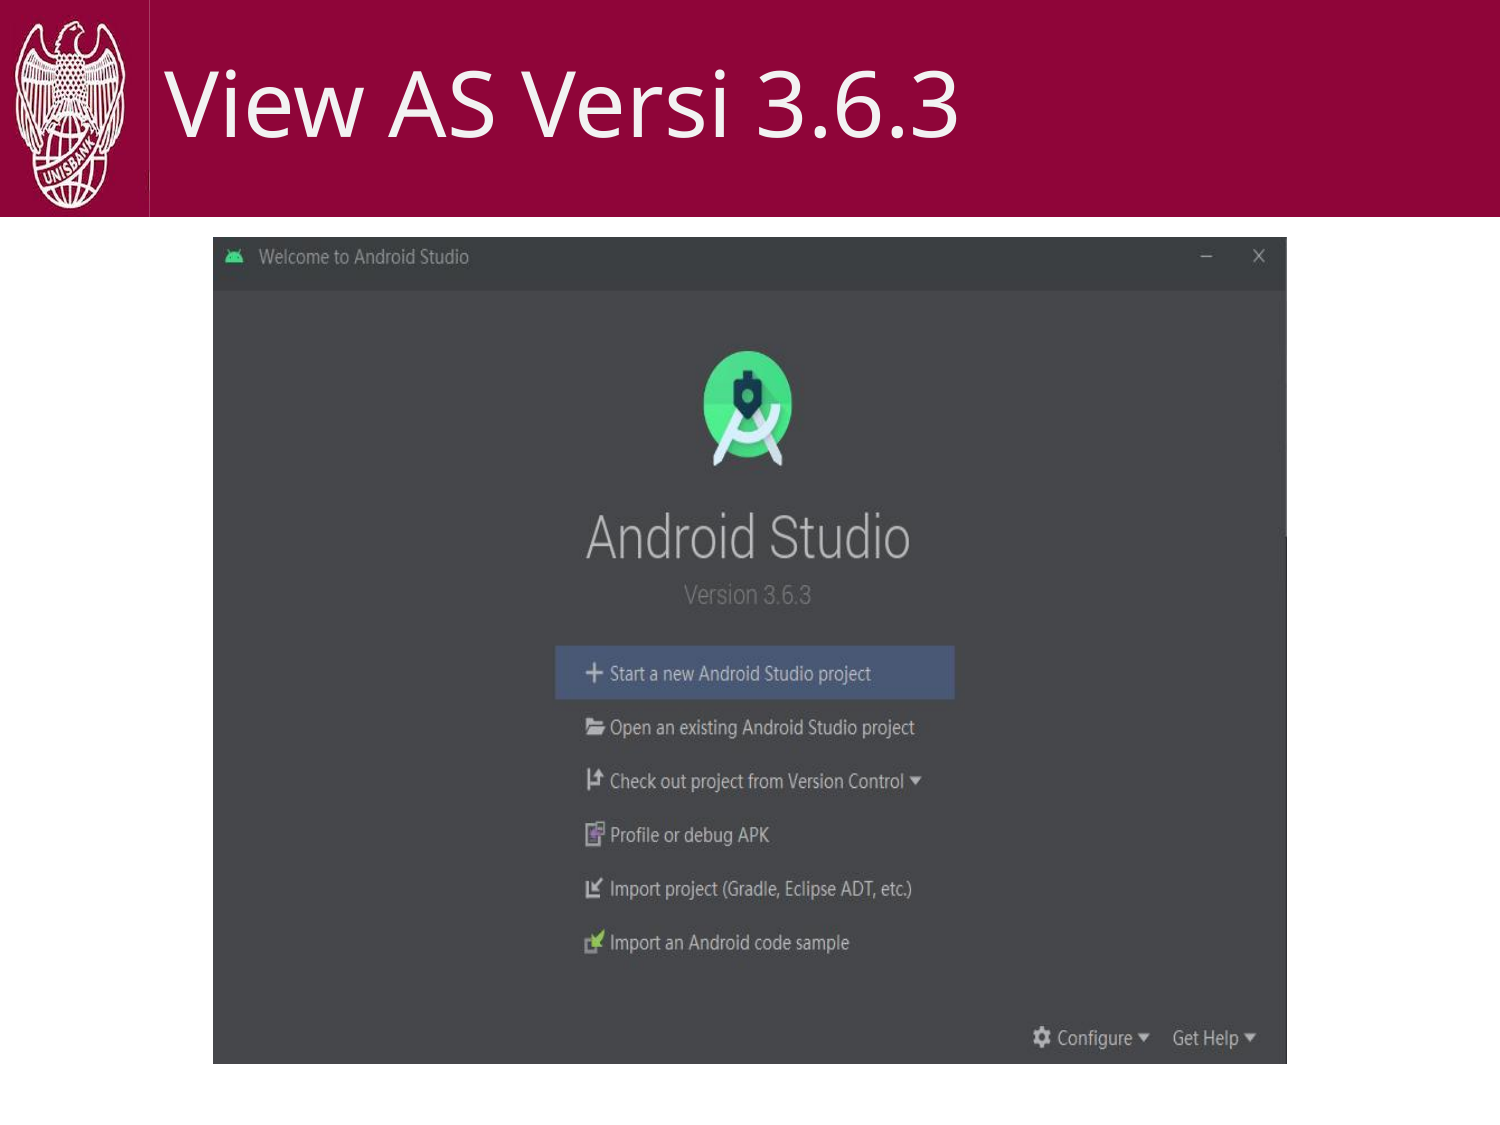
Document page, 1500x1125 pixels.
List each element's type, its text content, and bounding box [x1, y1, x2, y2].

title View AS Versi 3.6.3 [149, 0, 1500, 217]
picture [0, 0, 149, 217]
picture [213, 237, 1287, 1064]
